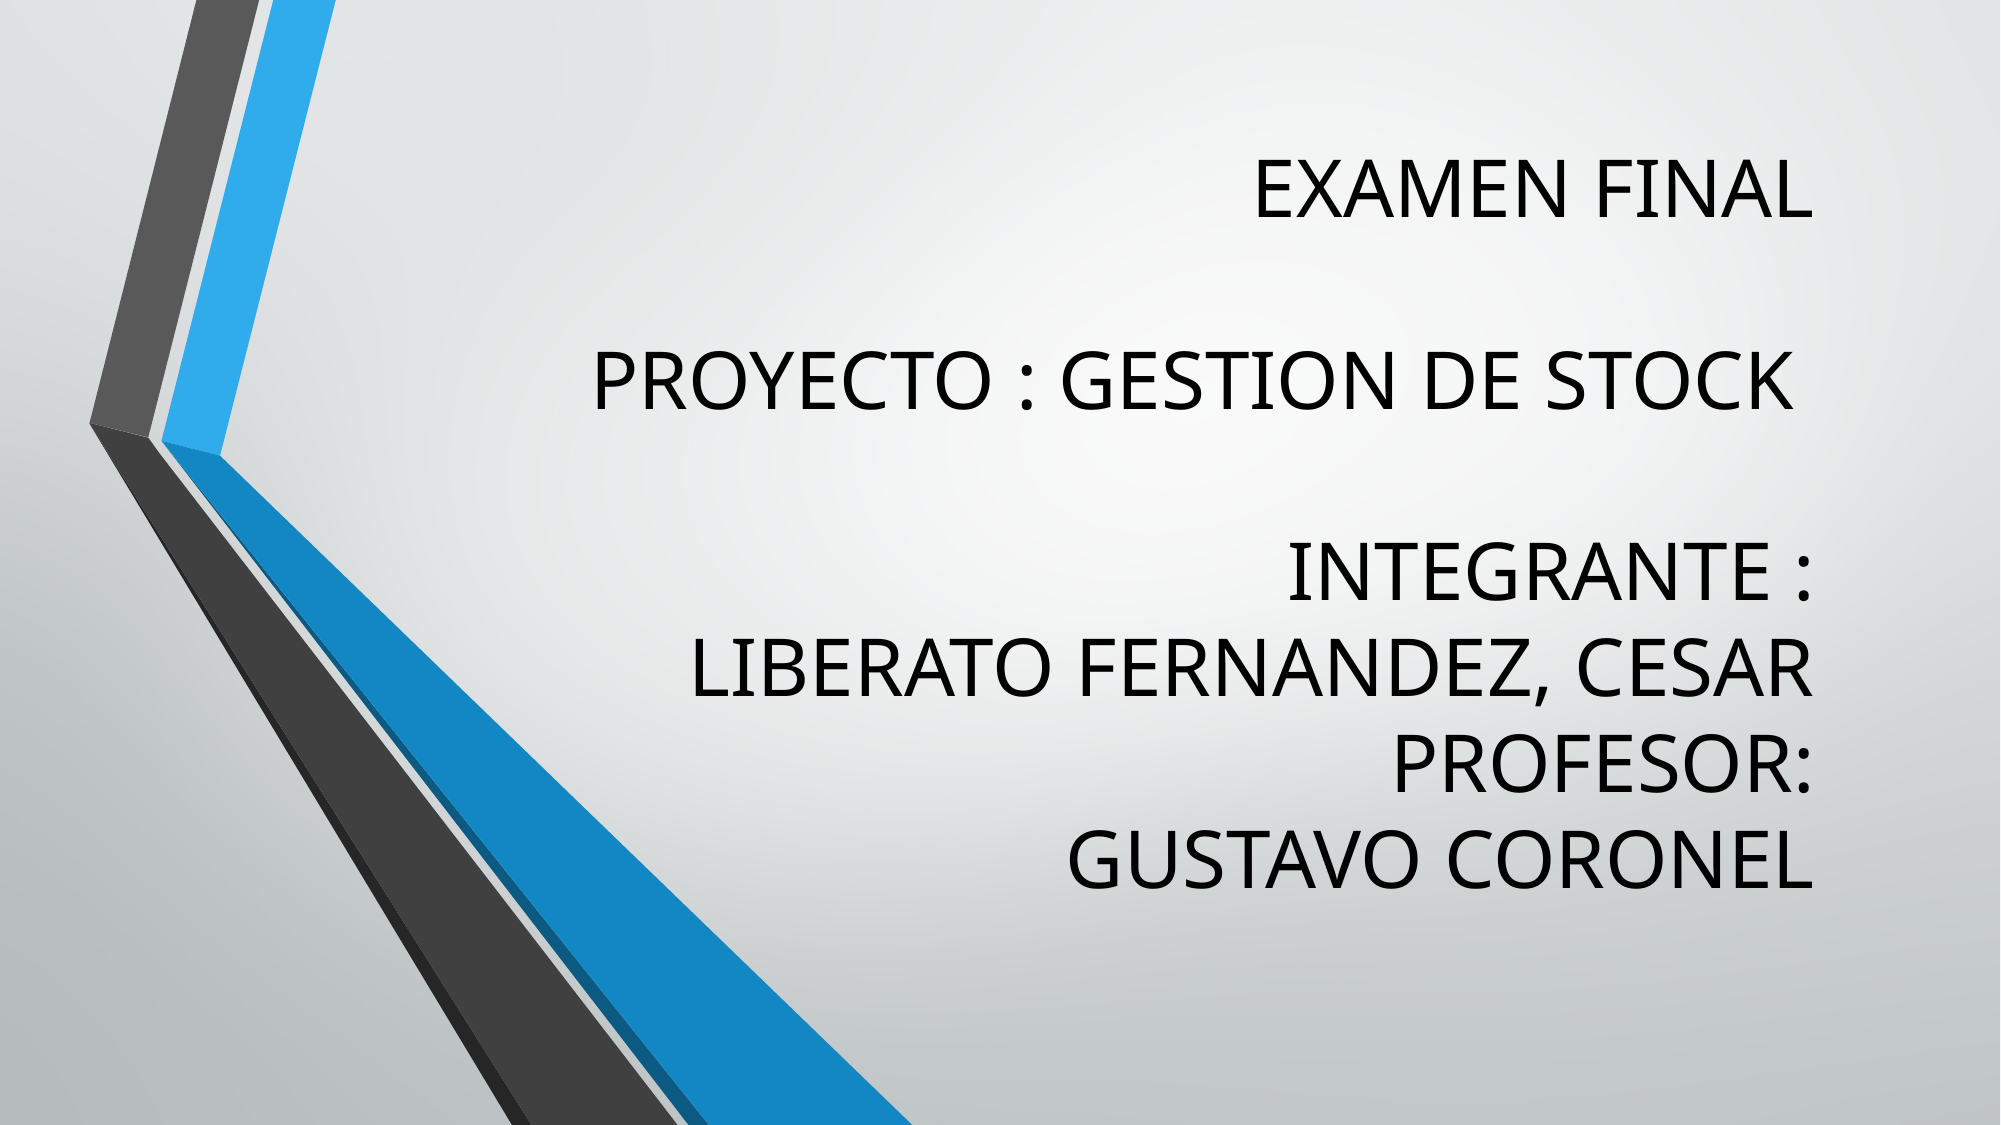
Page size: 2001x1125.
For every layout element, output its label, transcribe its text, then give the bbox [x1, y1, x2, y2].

title EXAMEN FINAL PROYECTO : GESTION DE STOCK INTEGRANTE : LIBERATO FERNANDEZ, CESAR PROFESOR: GUSTAVO CORONEL [180, 124, 1830, 1104]
